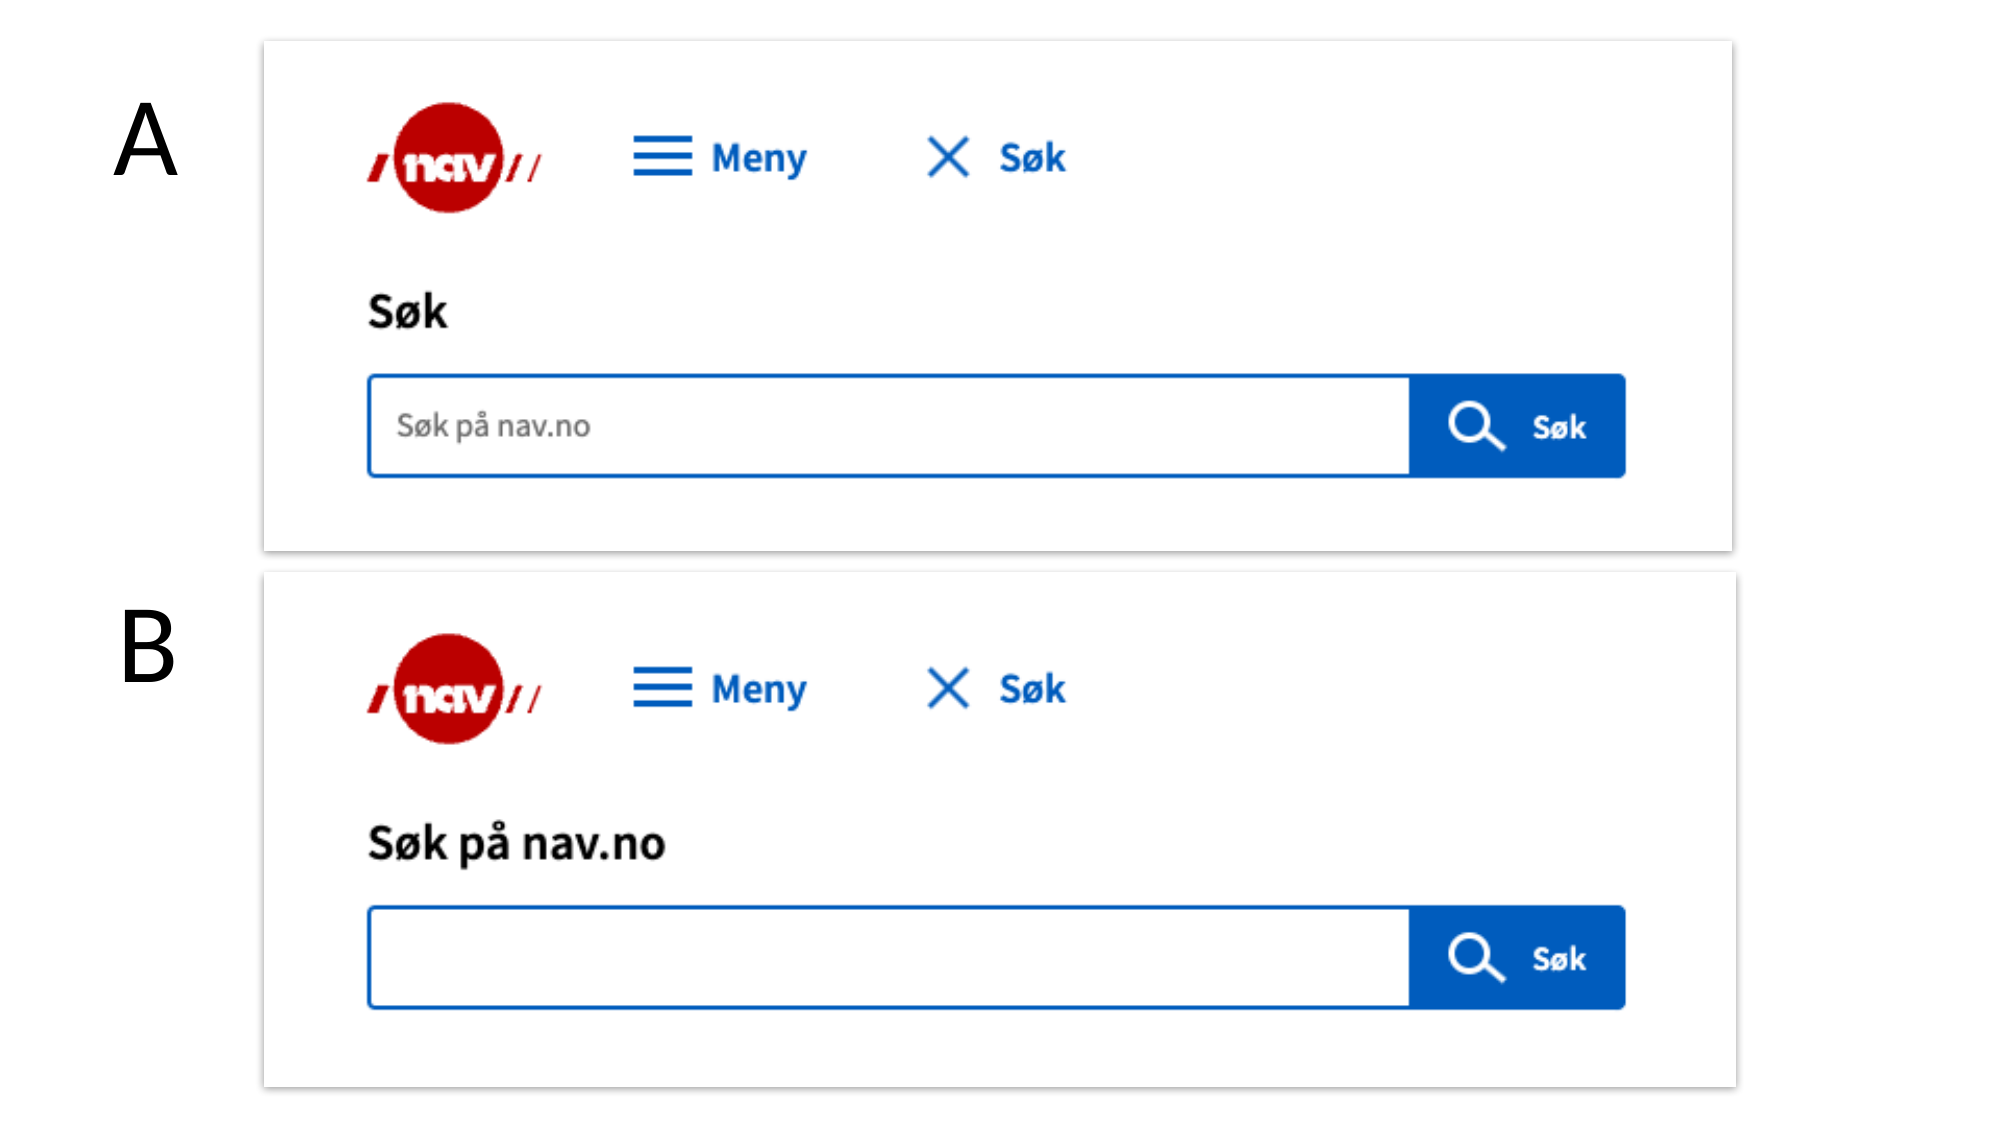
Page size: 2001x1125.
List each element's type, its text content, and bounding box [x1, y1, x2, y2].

picture [278, 55, 1718, 537]
picture [278, 586, 1722, 1073]
text_box B [102, 562, 194, 713]
text_box A [98, 55, 194, 206]
